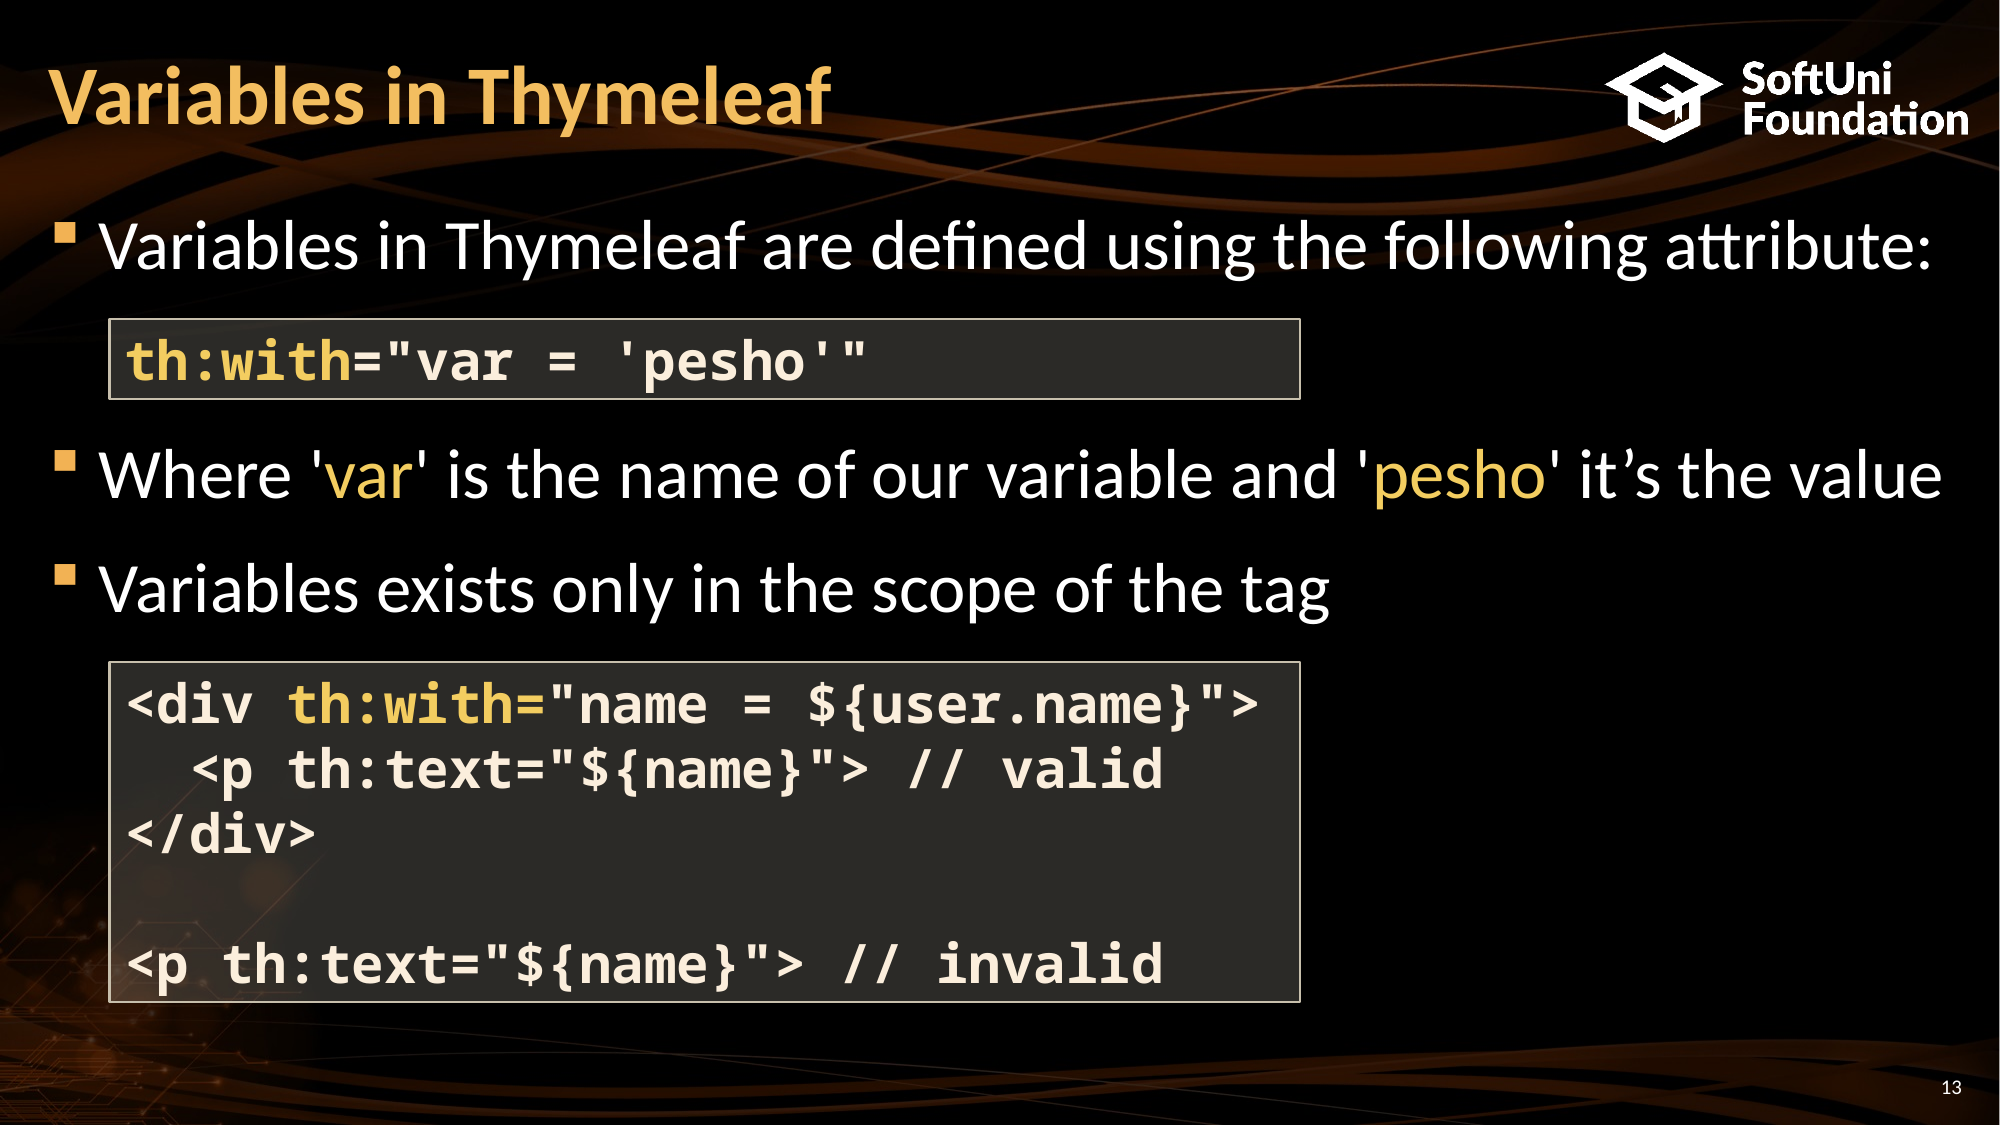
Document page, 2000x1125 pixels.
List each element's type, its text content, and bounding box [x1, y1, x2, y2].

title Variables in Thymeleaf [30, 6, 1602, 189]
text_box th:with="var = 'pesho'" [109, 319, 1300, 399]
picture [0, 0, 2000, 1125]
text_box <div th:with="name = ${user.name}"> <p th:text="${name}"> // valid </div> <p th:text="${name}"> // invalid [109, 662, 1300, 1002]
list Variables in Thymeleaf are defined using the following attribute: Where 'var' is the name of our variable and 'pesho' it’s the value Variables exists only in the scope of the tag [31, 188, 1968, 1103]
